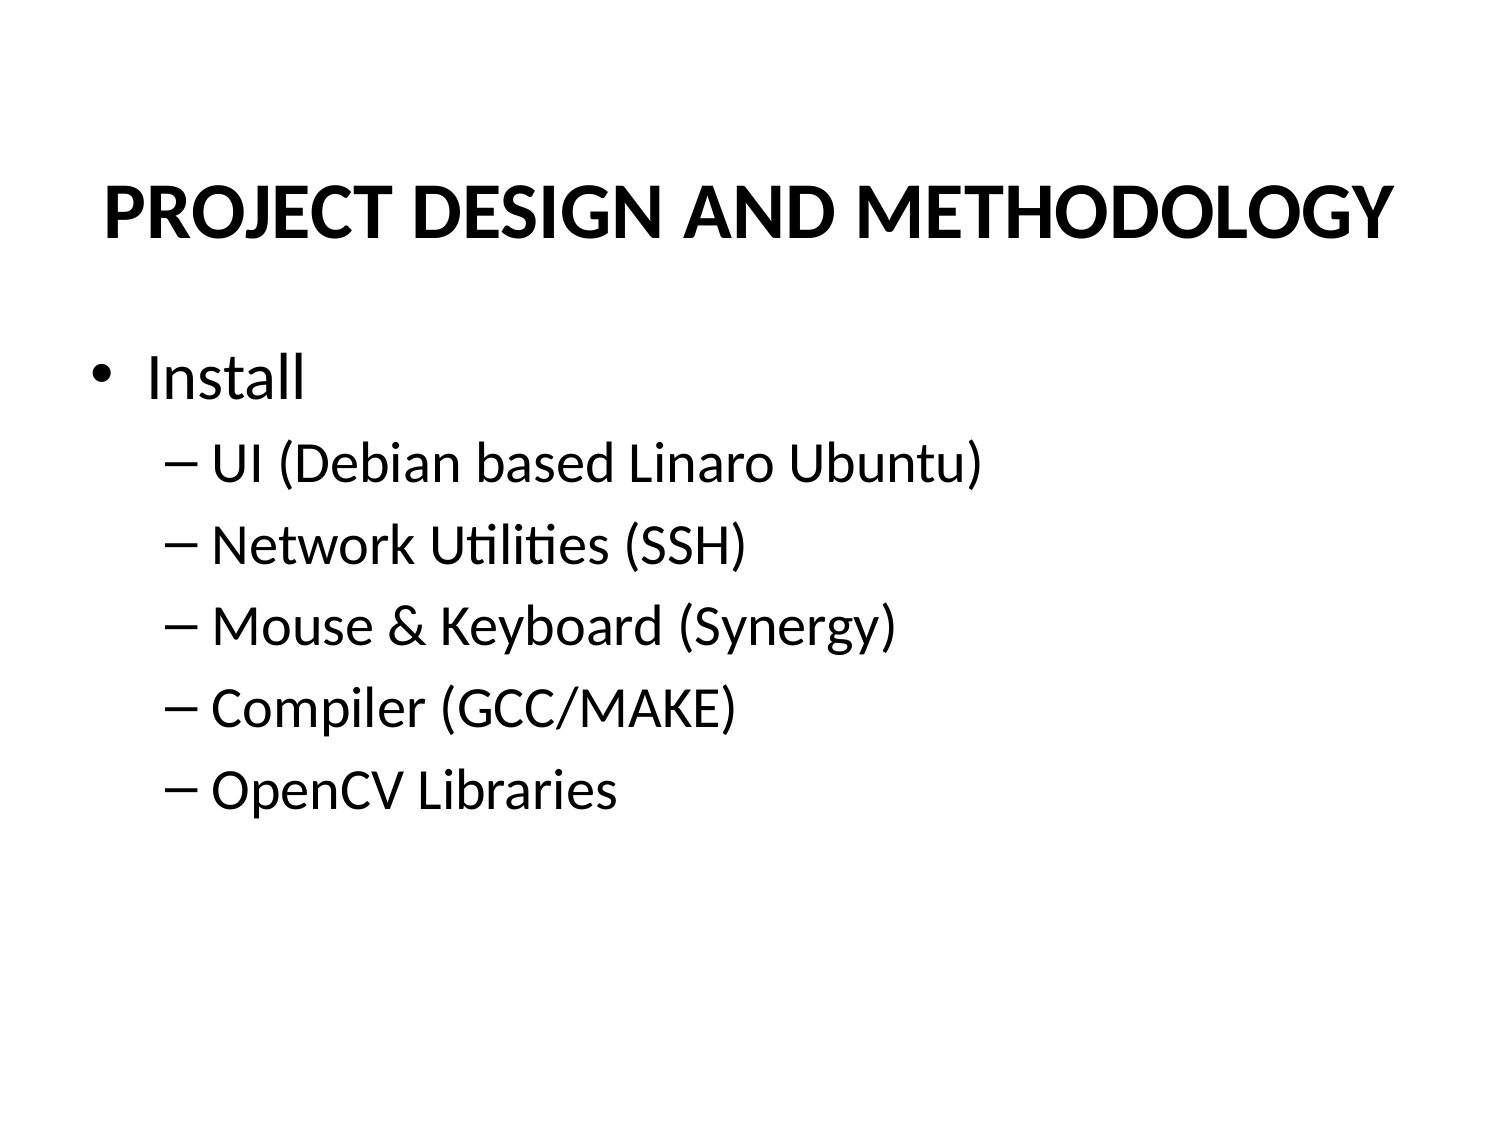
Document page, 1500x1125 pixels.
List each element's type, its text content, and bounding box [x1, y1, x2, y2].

text_box PROJECT DESIGN AND METHODOLOGY [74, 112, 1425, 300]
list Install UI (Debian based Linaro Ubuntu) Network Utilities (SSH) Mouse & Keyboard (Synergy) Compiler (GCC/MAKE) OpenCV Libraries [75, 324, 1425, 1005]
